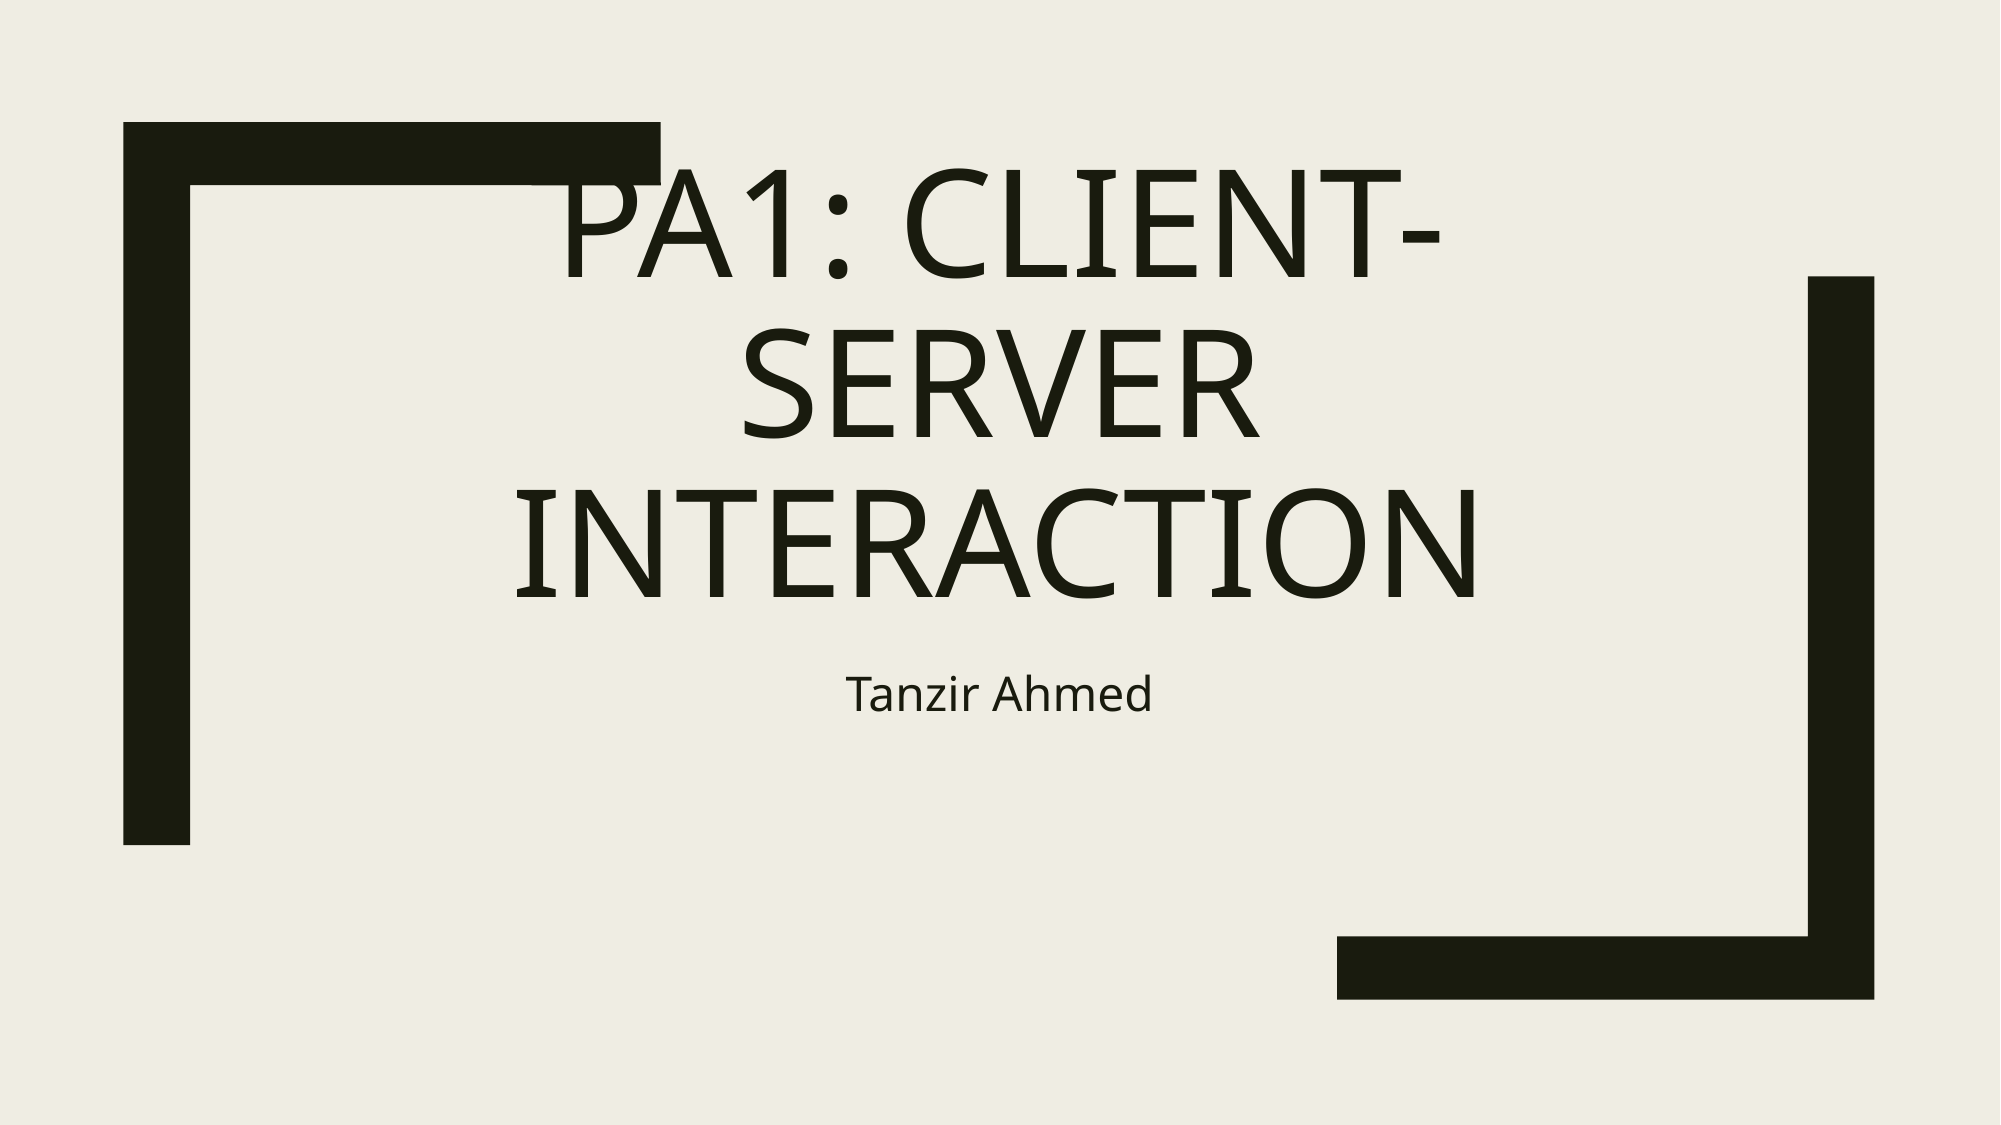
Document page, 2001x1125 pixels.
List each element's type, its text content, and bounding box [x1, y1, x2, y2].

subtitle Tanzir Ahmed [439, 649, 1561, 828]
title PA1: Client-Server Interaction [314, 293, 1686, 638]
